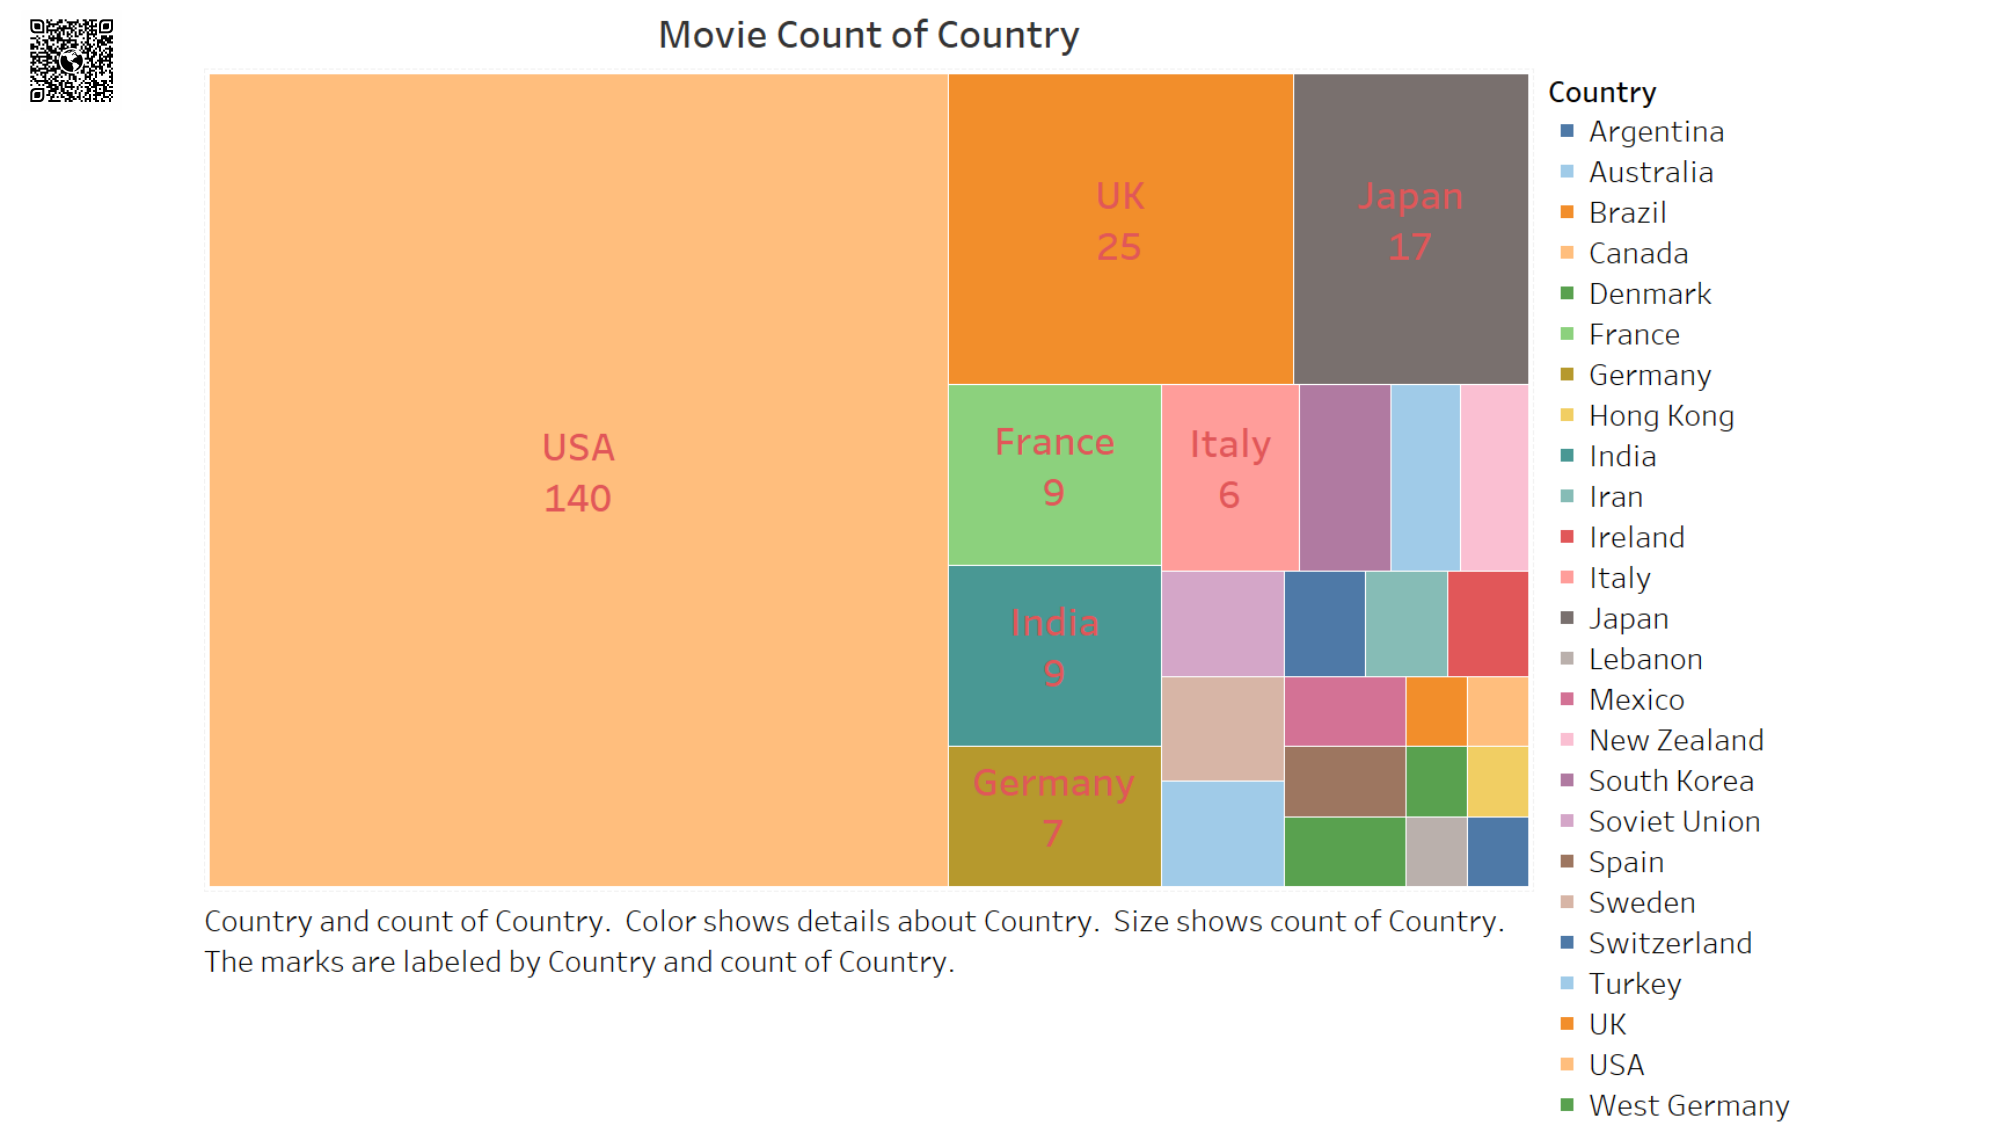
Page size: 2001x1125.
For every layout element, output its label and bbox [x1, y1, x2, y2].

picture [20, 10, 122, 111]
picture [203, 0, 1796, 1125]
